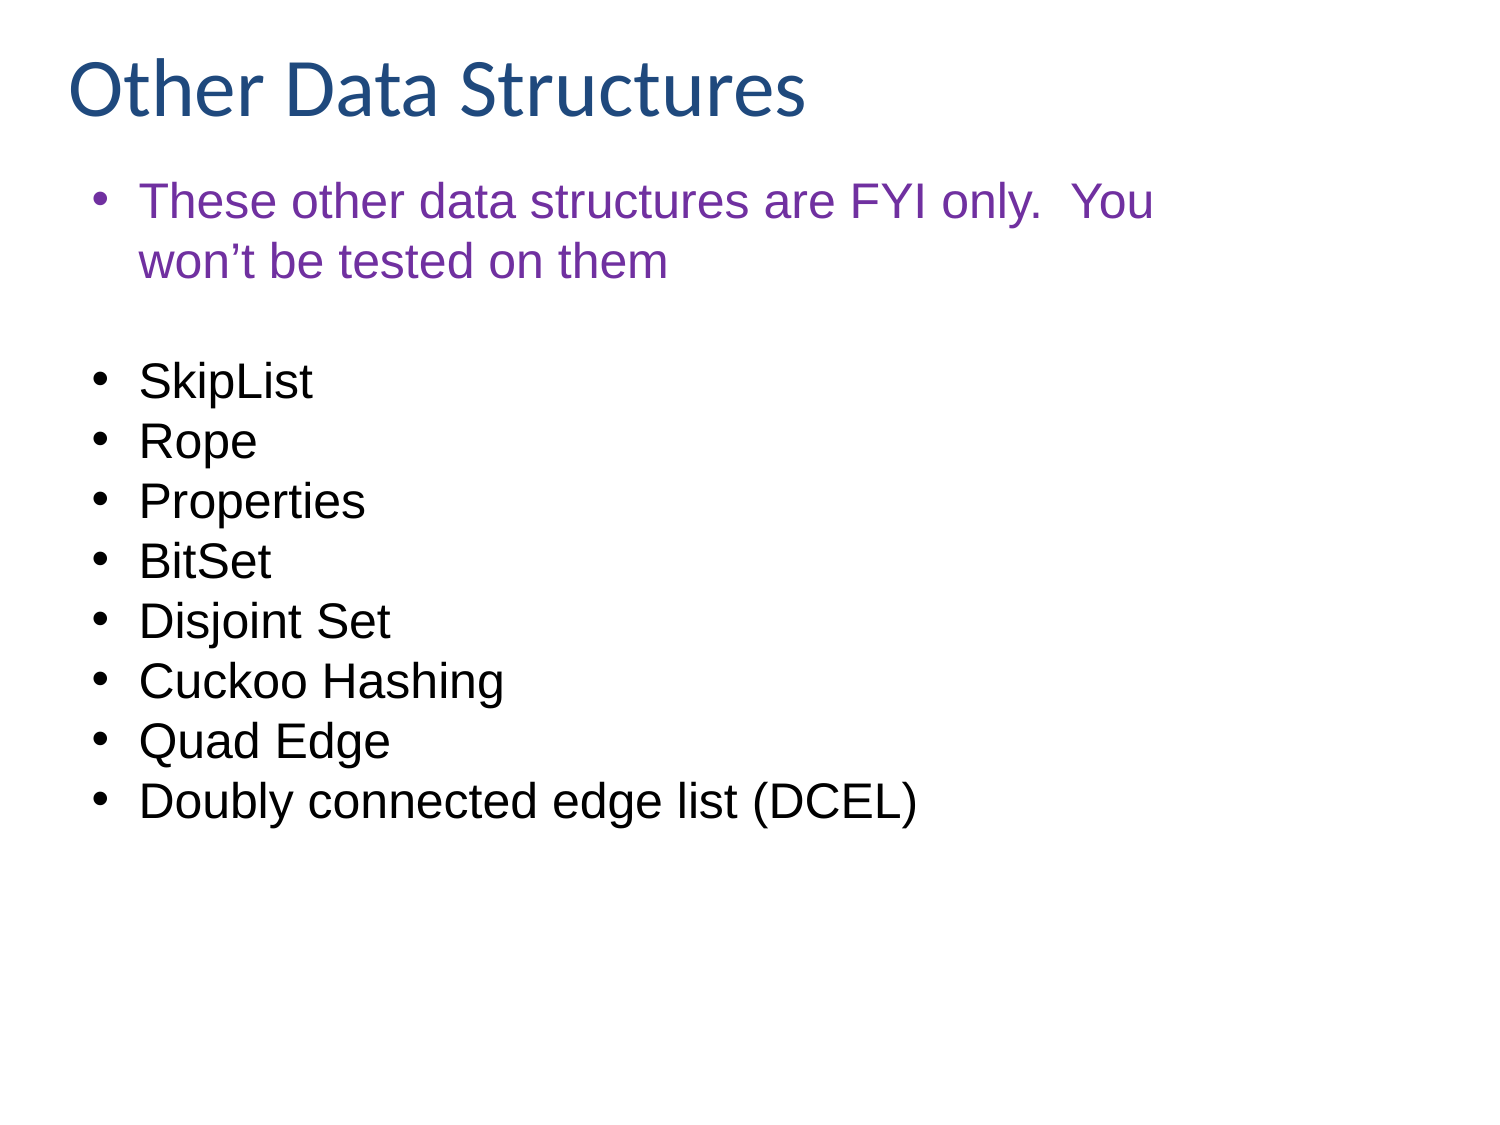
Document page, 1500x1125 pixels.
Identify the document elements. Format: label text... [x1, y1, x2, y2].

text_box Other Data Structures [53, 25, 1465, 141]
text_box These other data structures are FYI only. You won’t be tested on them SkipList Rope Properties BitSet Disjoint Set Cuckoo Hashing Quad Edge Doubly connected edge list (DCEL) [76, 161, 1255, 836]
